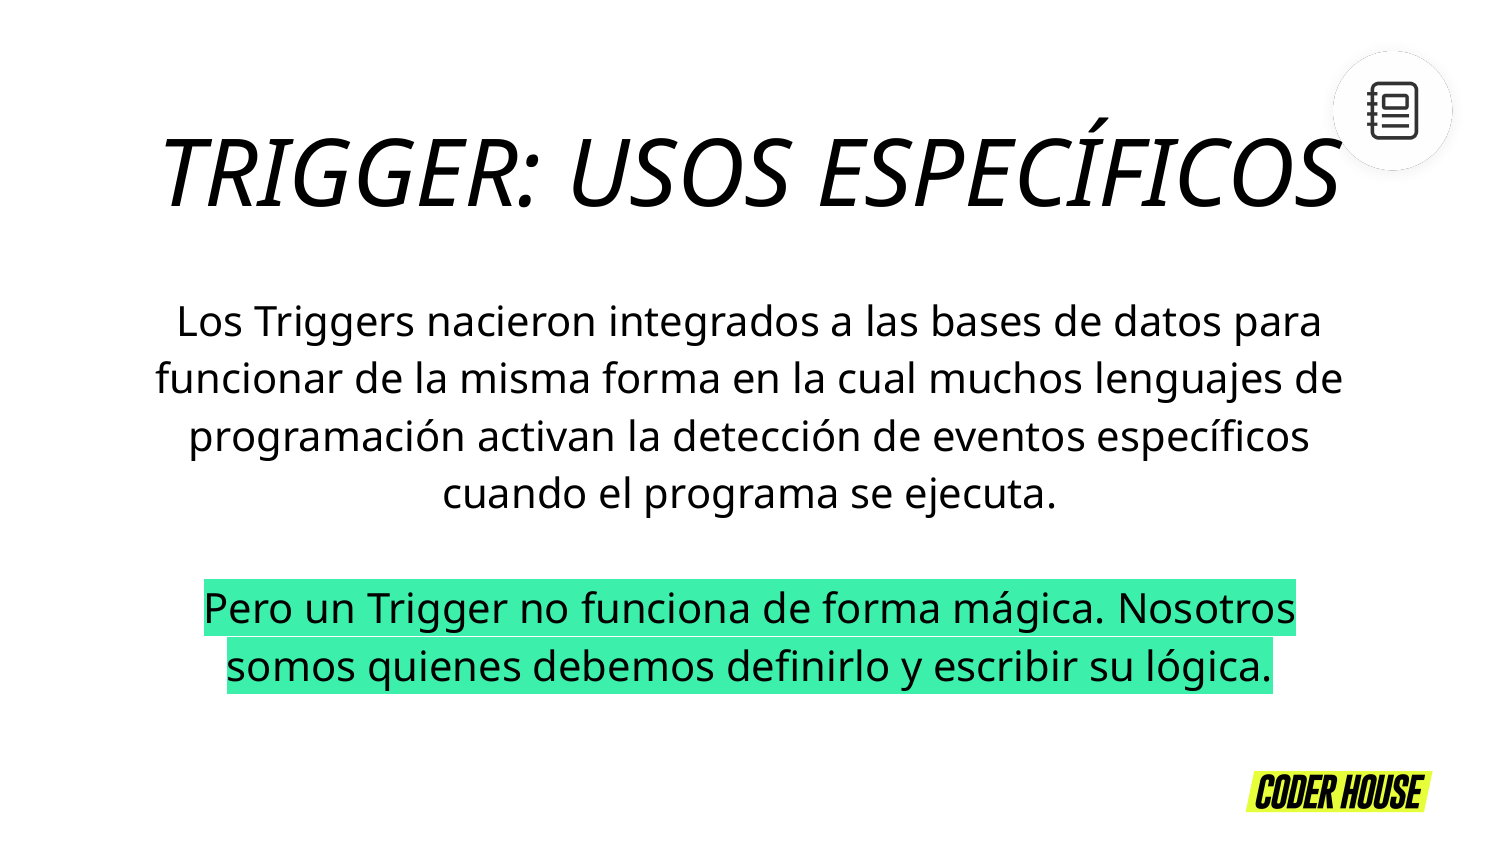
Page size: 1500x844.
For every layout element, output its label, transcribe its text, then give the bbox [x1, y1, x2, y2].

picture [1318, 36, 1467, 185]
text_box TRIGGER: USOS ESPECÍFICOS [0, 97, 1500, 261]
picture [1241, 764, 1437, 819]
text_box Los Triggers nacieron integrados a las bases de datos para funcionar de la misma forma en la cual muchos lenguajes de programación activan la detección de eventos específicos cuando el programa se ejecuta. Pero un Trigger no funciona de forma mágica. Nosotros somos quienes debemos definirlo y escribir su lógica. [139, 271, 1361, 690]
